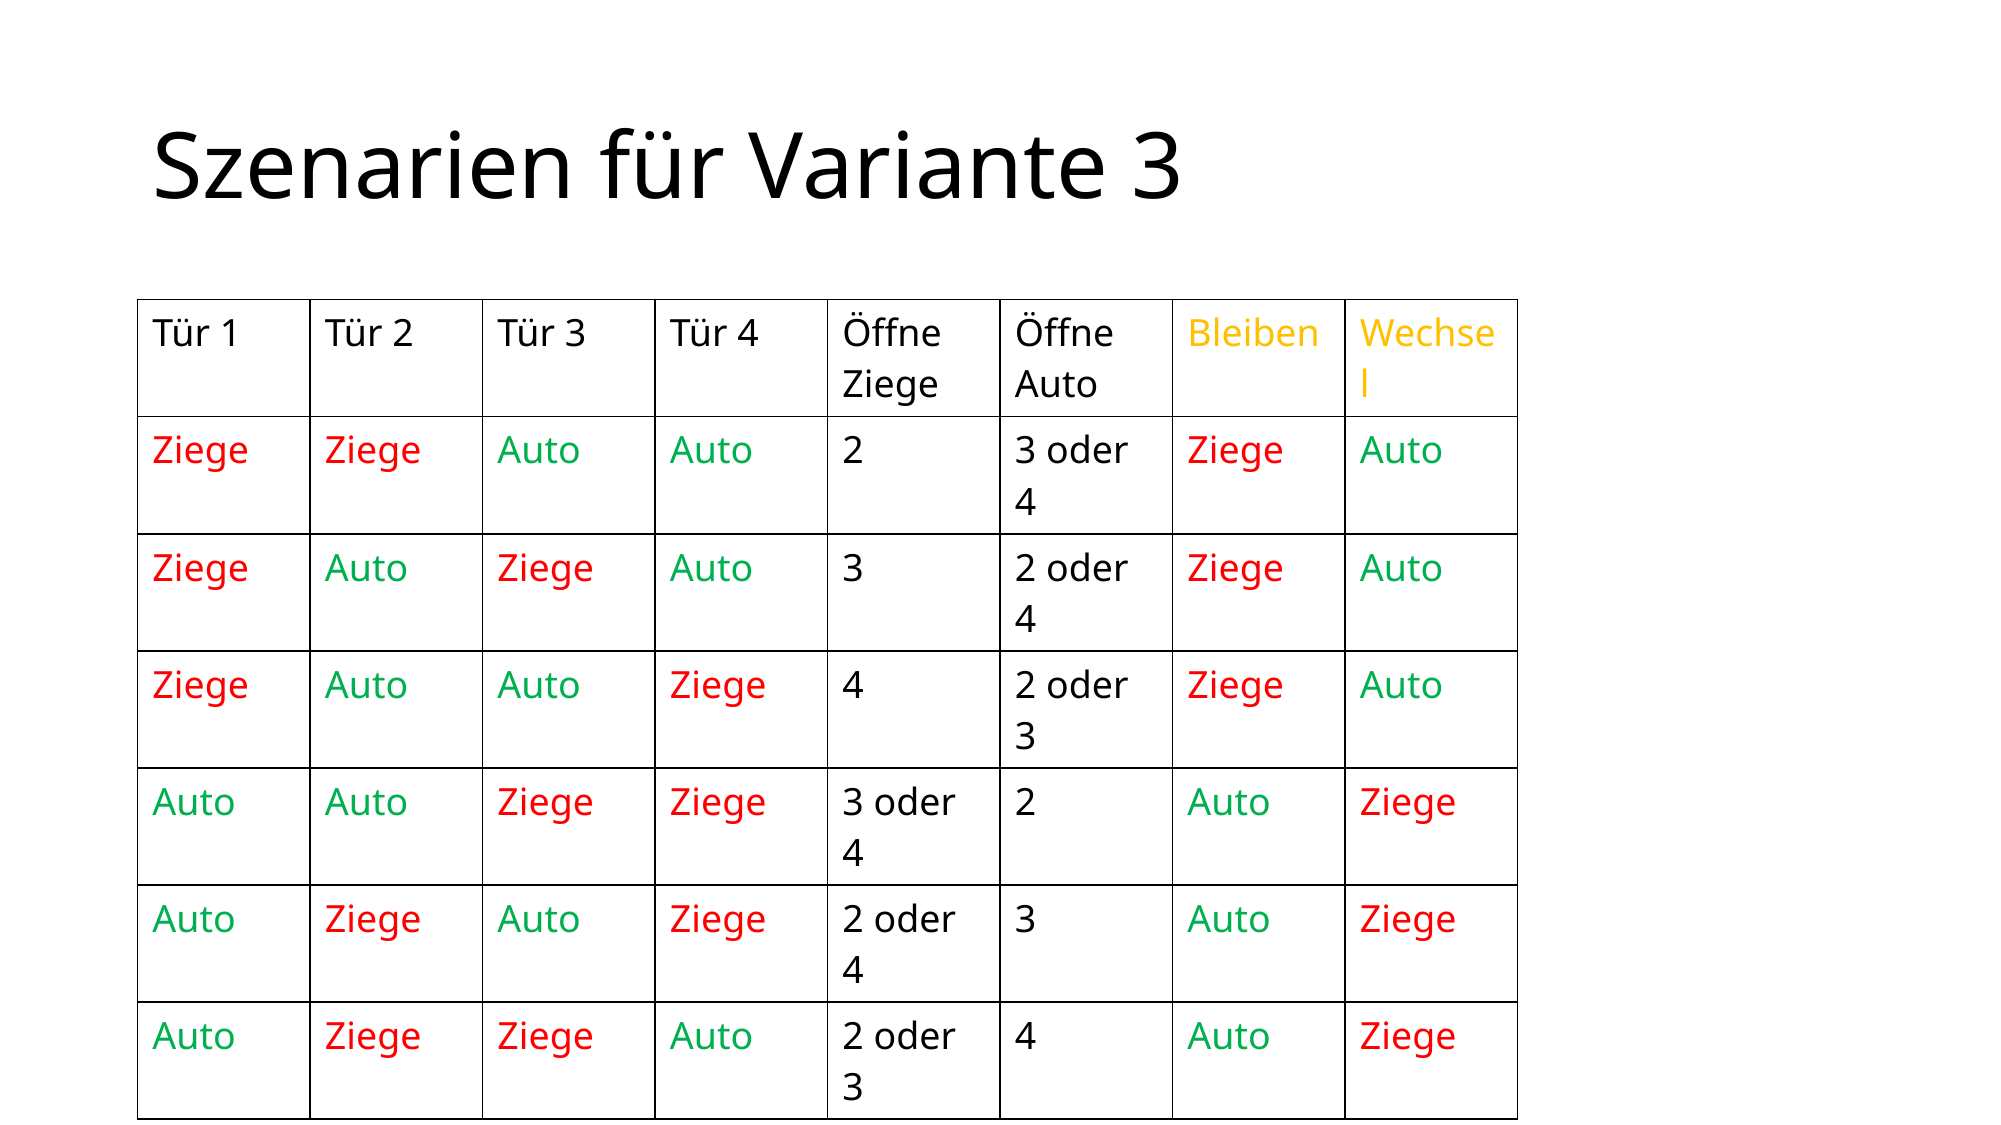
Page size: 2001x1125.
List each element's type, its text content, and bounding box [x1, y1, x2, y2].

table_header Öffne Auto [1001, 300, 1172, 416]
table_cell Ziege [138, 417, 309, 533]
table_cell Auto [1173, 769, 1344, 884]
table_cell Ziege [483, 535, 654, 650]
table_cell Ziege [656, 652, 827, 767]
table_cell Auto [138, 1003, 309, 1118]
table_cell Auto [1346, 535, 1517, 650]
table_cell Ziege [483, 1003, 654, 1118]
table_cell 2 [828, 417, 999, 533]
table_header Tür 2 [311, 300, 482, 416]
table_header Tür 4 [656, 300, 827, 416]
table_cell 4 [828, 652, 999, 767]
table_cell Ziege [1173, 535, 1344, 650]
table_cell Ziege [656, 769, 827, 884]
table_cell Ziege [1346, 886, 1517, 1001]
table_cell Auto [1173, 1003, 1344, 1118]
table_cell 3 [1001, 886, 1172, 1001]
table_cell 2 [1001, 769, 1172, 884]
table_cell Auto [1346, 652, 1517, 767]
table_cell Auto [311, 652, 482, 767]
table_cell Auto [1173, 886, 1344, 1001]
table_cell Ziege [311, 1003, 482, 1118]
table_cell 4 [1001, 1003, 1172, 1118]
table_header Tür 3 [483, 300, 654, 416]
table_cell Ziege [483, 769, 654, 884]
table_cell Ziege [138, 535, 309, 650]
table_cell Auto [656, 1003, 827, 1118]
table_cell Ziege [138, 652, 309, 767]
table_cell 2 oder 3 [1001, 652, 1172, 767]
table_cell 2 oder 3 [828, 1003, 999, 1118]
table_cell Auto [311, 535, 482, 650]
table_header Bleiben [1173, 300, 1344, 416]
table_cell Ziege [311, 417, 482, 533]
table_cell Auto [138, 769, 309, 884]
table_cell Auto [483, 652, 654, 767]
table_cell 3 oder 4 [1001, 417, 1172, 533]
table_cell 3 oder 4 [828, 769, 999, 884]
table_cell Auto [1346, 417, 1517, 533]
table_cell Auto [138, 886, 309, 1001]
table_cell Ziege [1346, 769, 1517, 884]
table_header Wechsel [1346, 300, 1517, 416]
table_cell Ziege [1173, 652, 1344, 767]
table_cell Ziege [1173, 417, 1344, 533]
table_cell Auto [311, 769, 482, 884]
table_cell Auto [483, 417, 654, 533]
table_cell Auto [656, 535, 827, 650]
table_cell Auto [483, 886, 654, 1001]
table_cell Ziege [311, 886, 482, 1001]
table_cell Auto [656, 417, 827, 533]
table_cell 2 oder 4 [828, 886, 999, 1001]
table_cell 2 oder 4 [1001, 535, 1172, 650]
table_header Tür 1 [138, 300, 309, 416]
table_header Öffne Ziege [828, 300, 999, 416]
table_cell Ziege [656, 886, 827, 1001]
title Szenarien für Variante 3 [137, 59, 1863, 278]
table_cell 3 [828, 535, 999, 650]
table_cell Ziege [1346, 1003, 1517, 1118]
